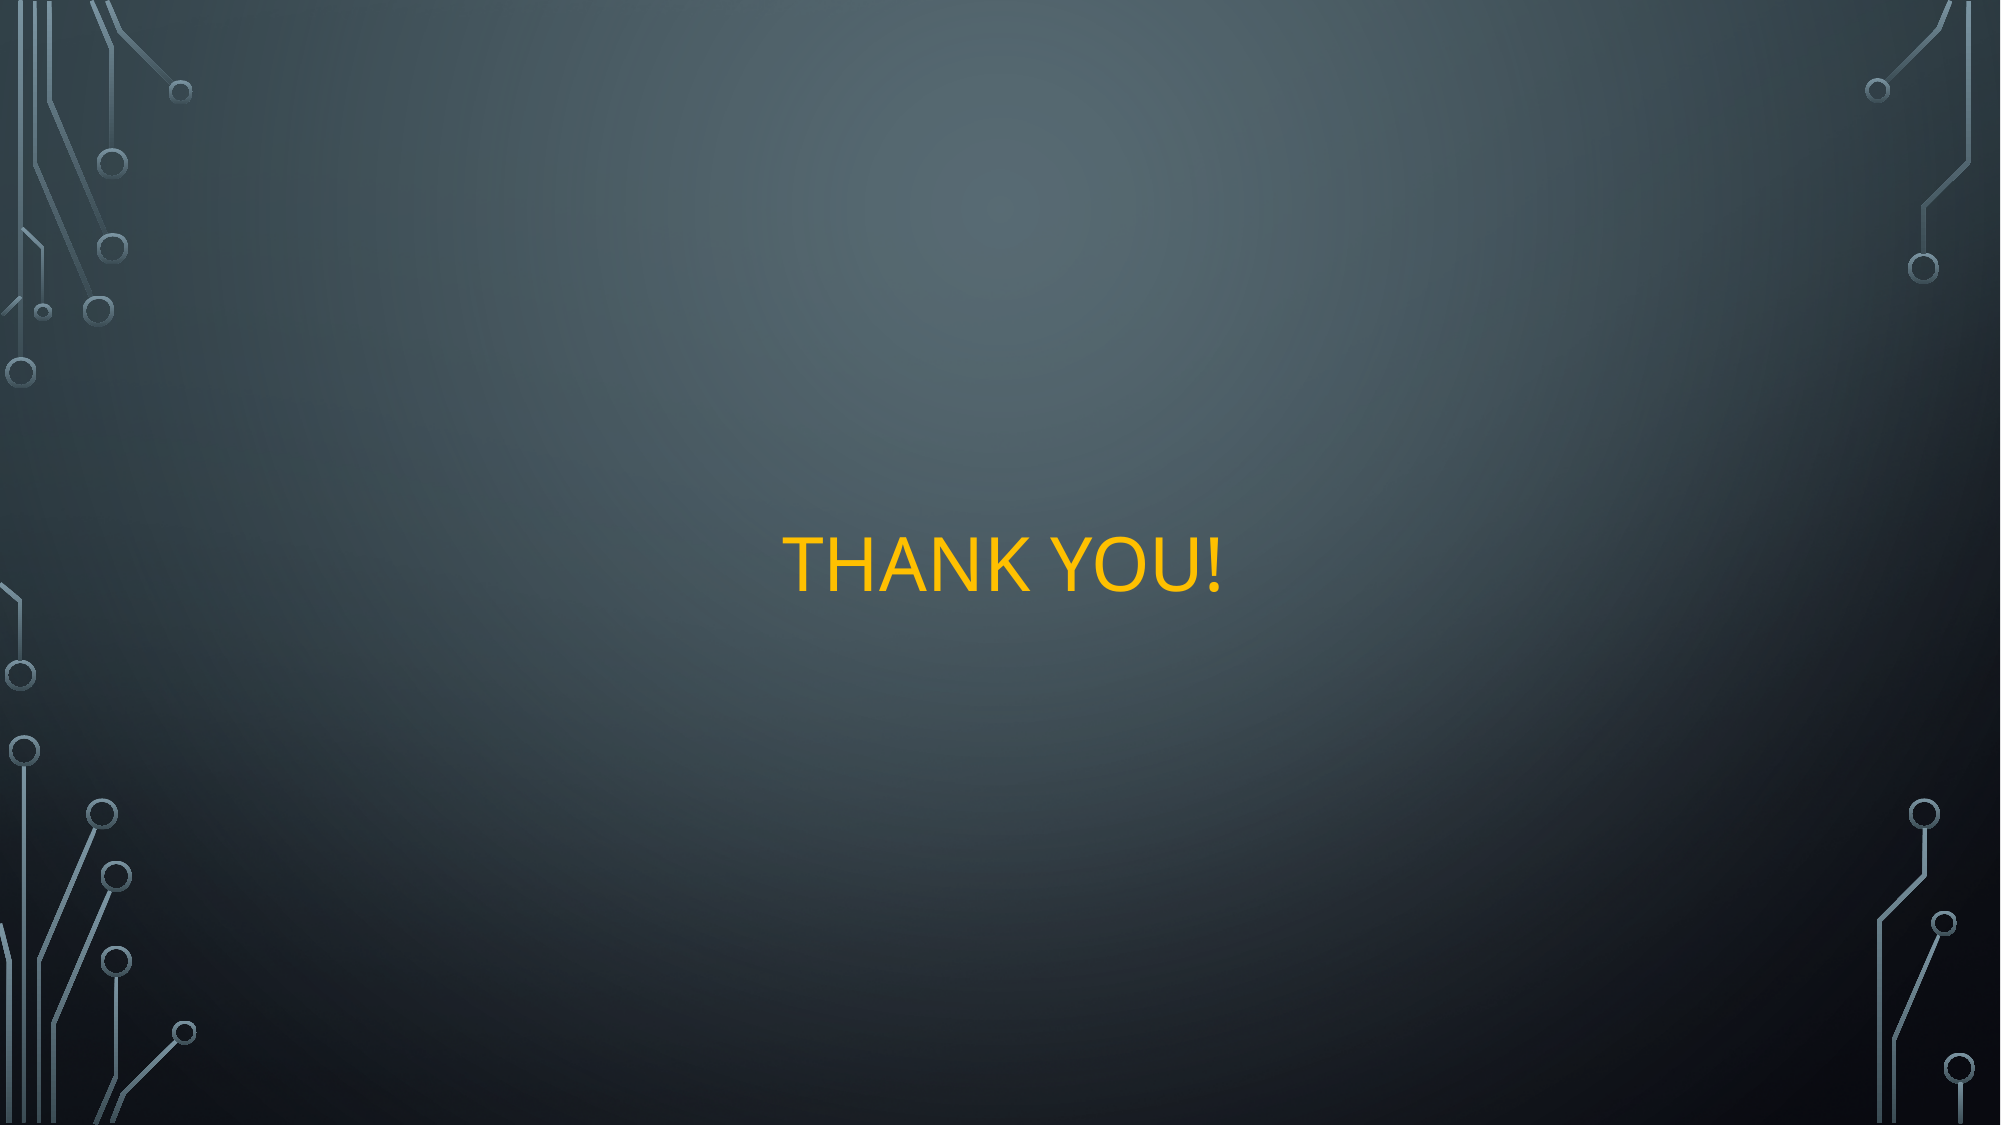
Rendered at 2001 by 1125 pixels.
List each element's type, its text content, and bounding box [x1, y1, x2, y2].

title Thank you! [110, 393, 1897, 742]
